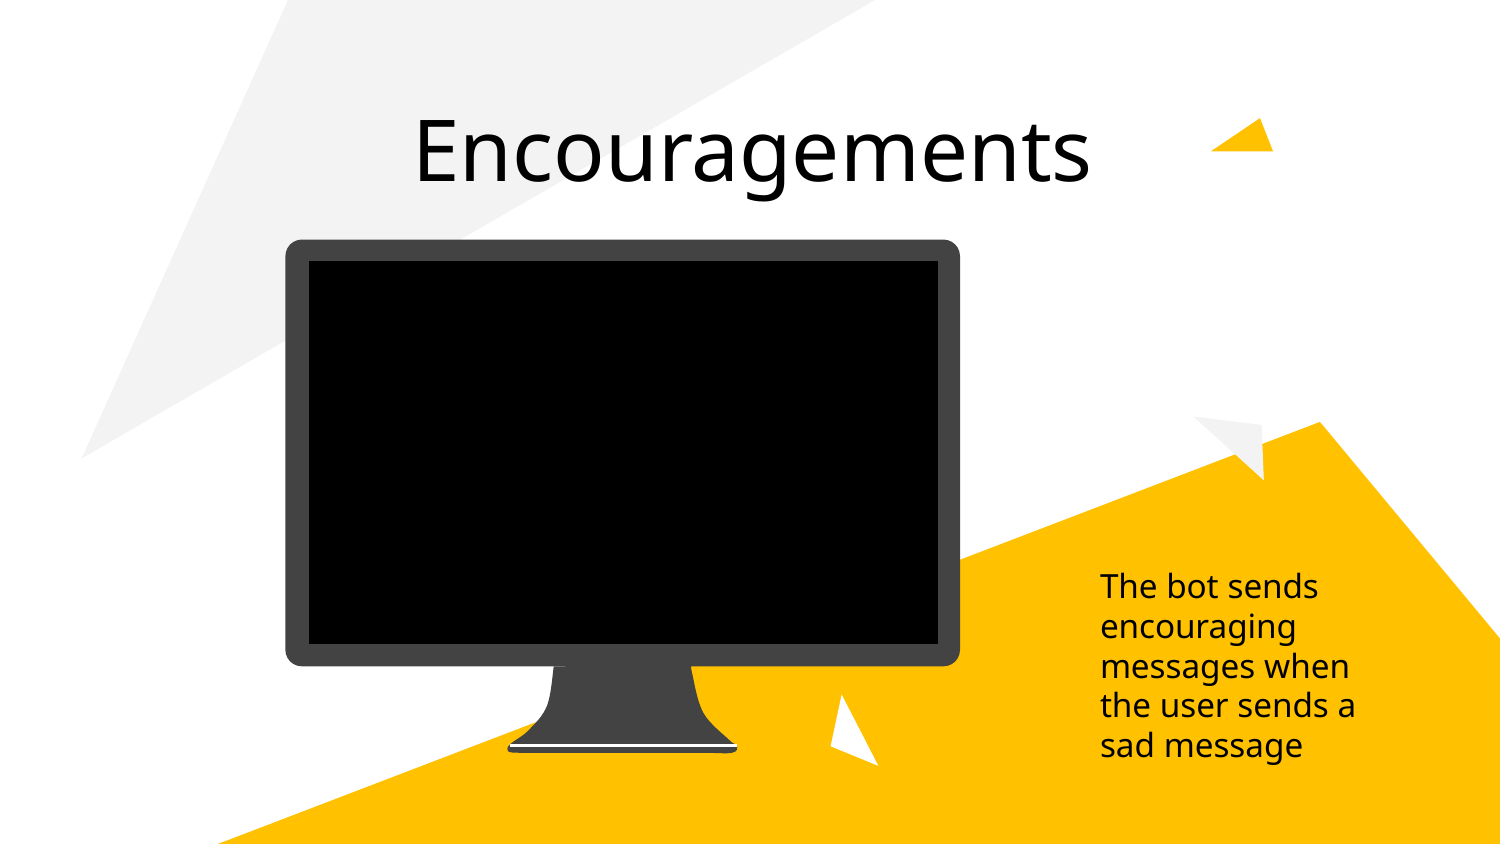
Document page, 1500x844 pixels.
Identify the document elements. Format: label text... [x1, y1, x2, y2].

title Encouragements [88, 80, 1418, 240]
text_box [285, 239, 961, 754]
subtitle The bot sends encouraging messages when the user sends a sad message [1084, 549, 1399, 724]
